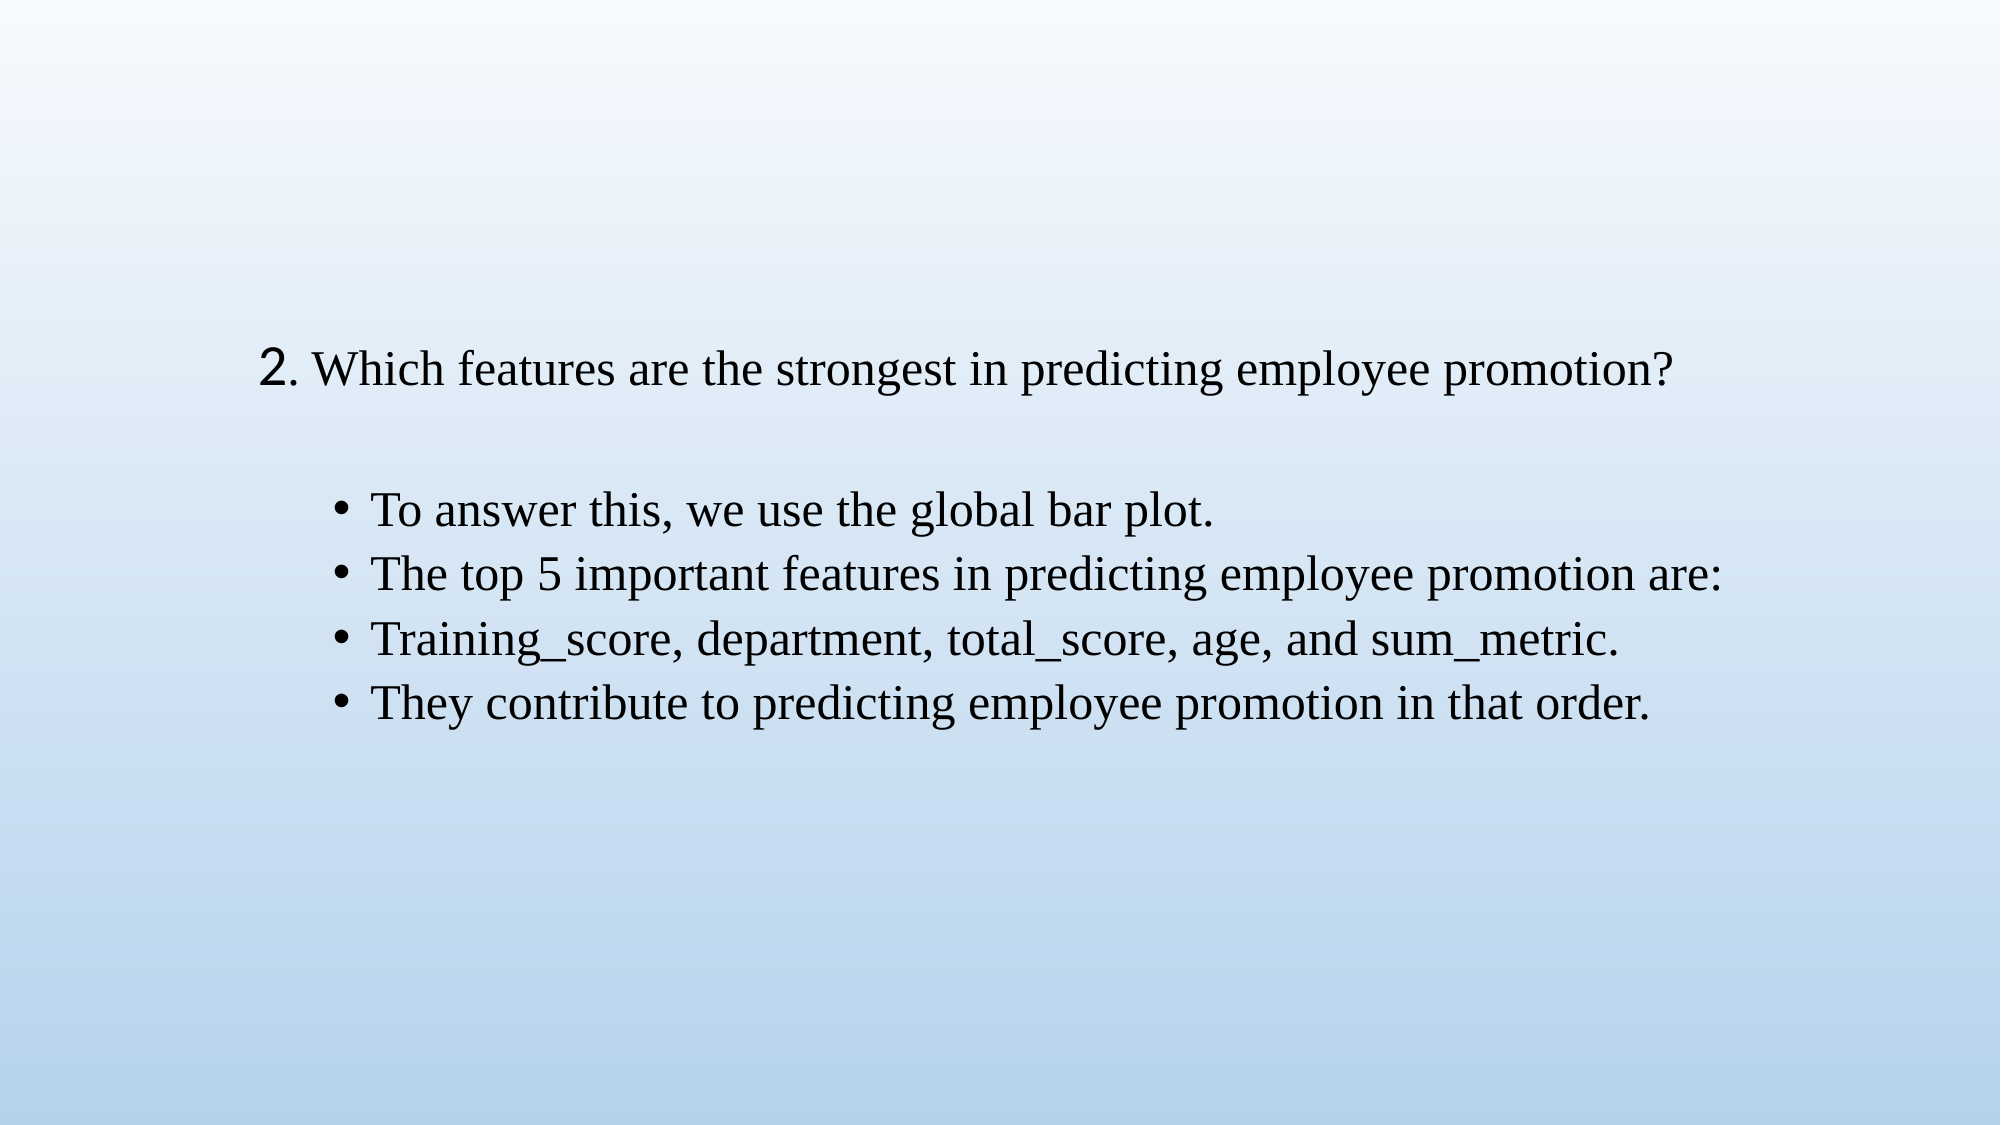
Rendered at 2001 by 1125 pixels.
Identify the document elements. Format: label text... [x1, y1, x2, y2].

list 2. Which features are the strongest in predicting employee promotion? To answer this, we use the global bar plot. The top 5 important features in predicting employee promotion are: Training_score, department, total_score, age, and sum_metric. They contribute to predicting employee promotion in that order. [242, 327, 1968, 1042]
